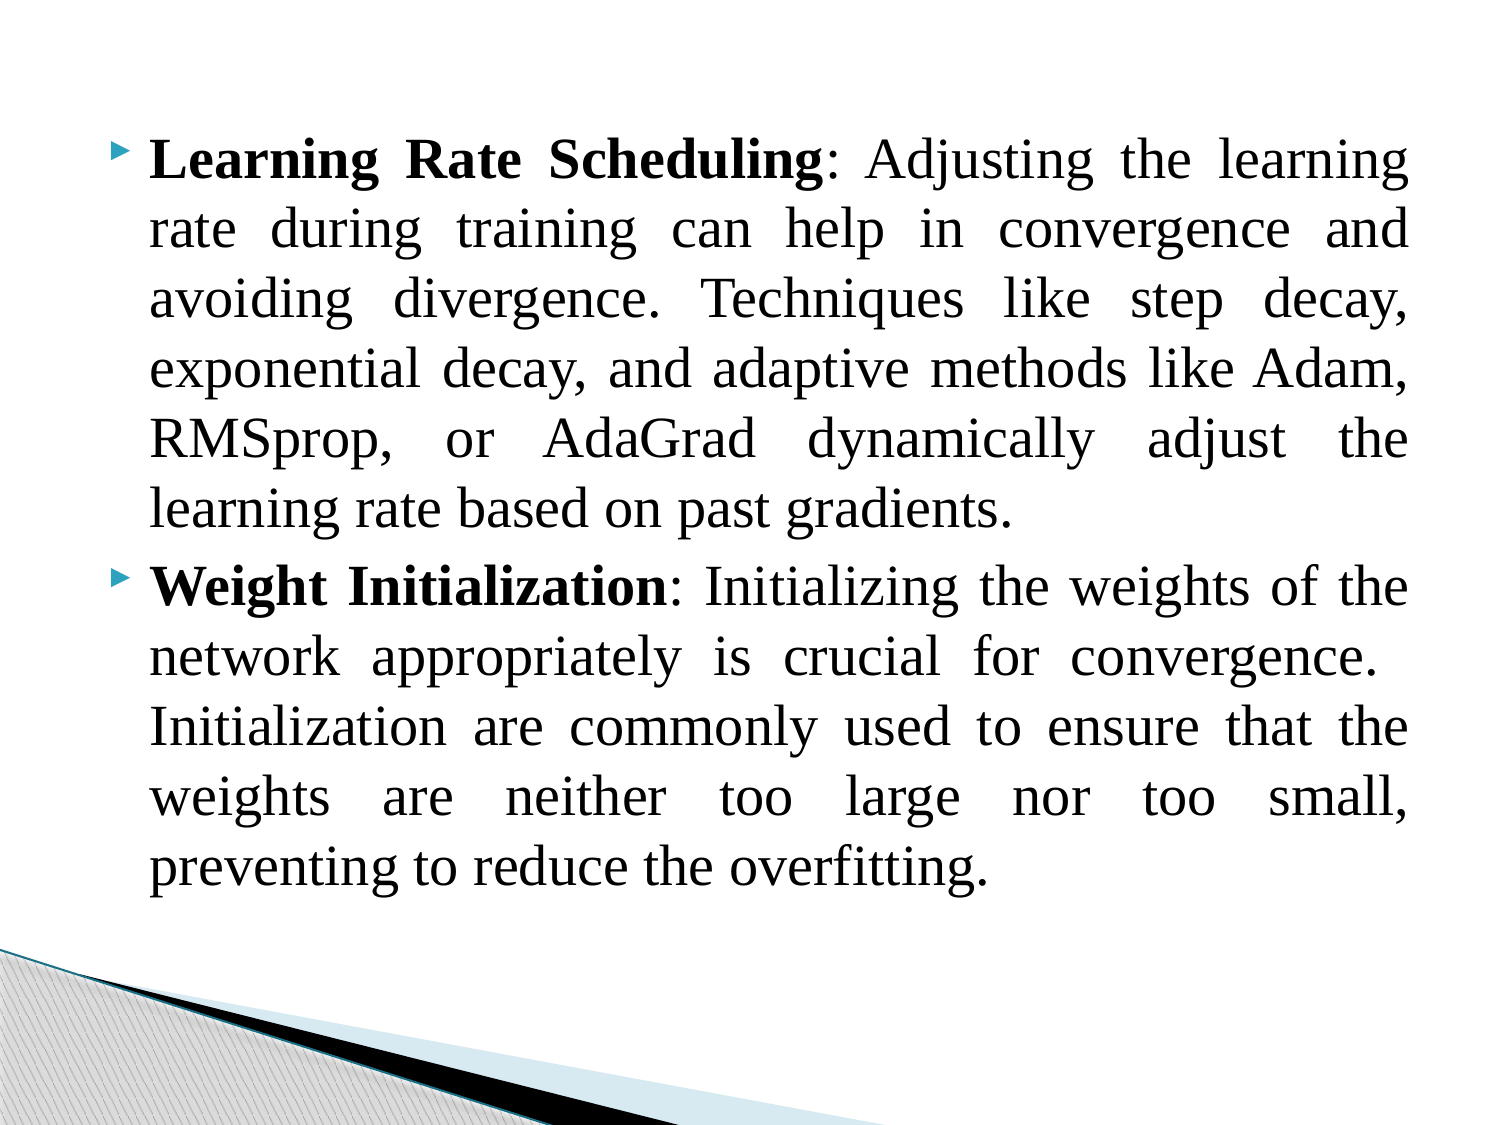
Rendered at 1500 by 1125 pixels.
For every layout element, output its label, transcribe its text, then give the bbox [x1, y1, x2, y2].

list Learning Rate Scheduling: Adjusting the learning rate during training can help in convergence and avoiding divergence. Techniques like step decay, exponential decay, and adaptive methods like Adam, RMSprop, or AdaGrad dynamically adjust the learning rate based on past gradients. Weight Initialization: Initializing the weights of the network appropriately is crucial for convergence. Initialization are commonly used to ensure that the weights are neither too large nor too small, preventing to reduce the overfitting. [75, 112, 1425, 986]
